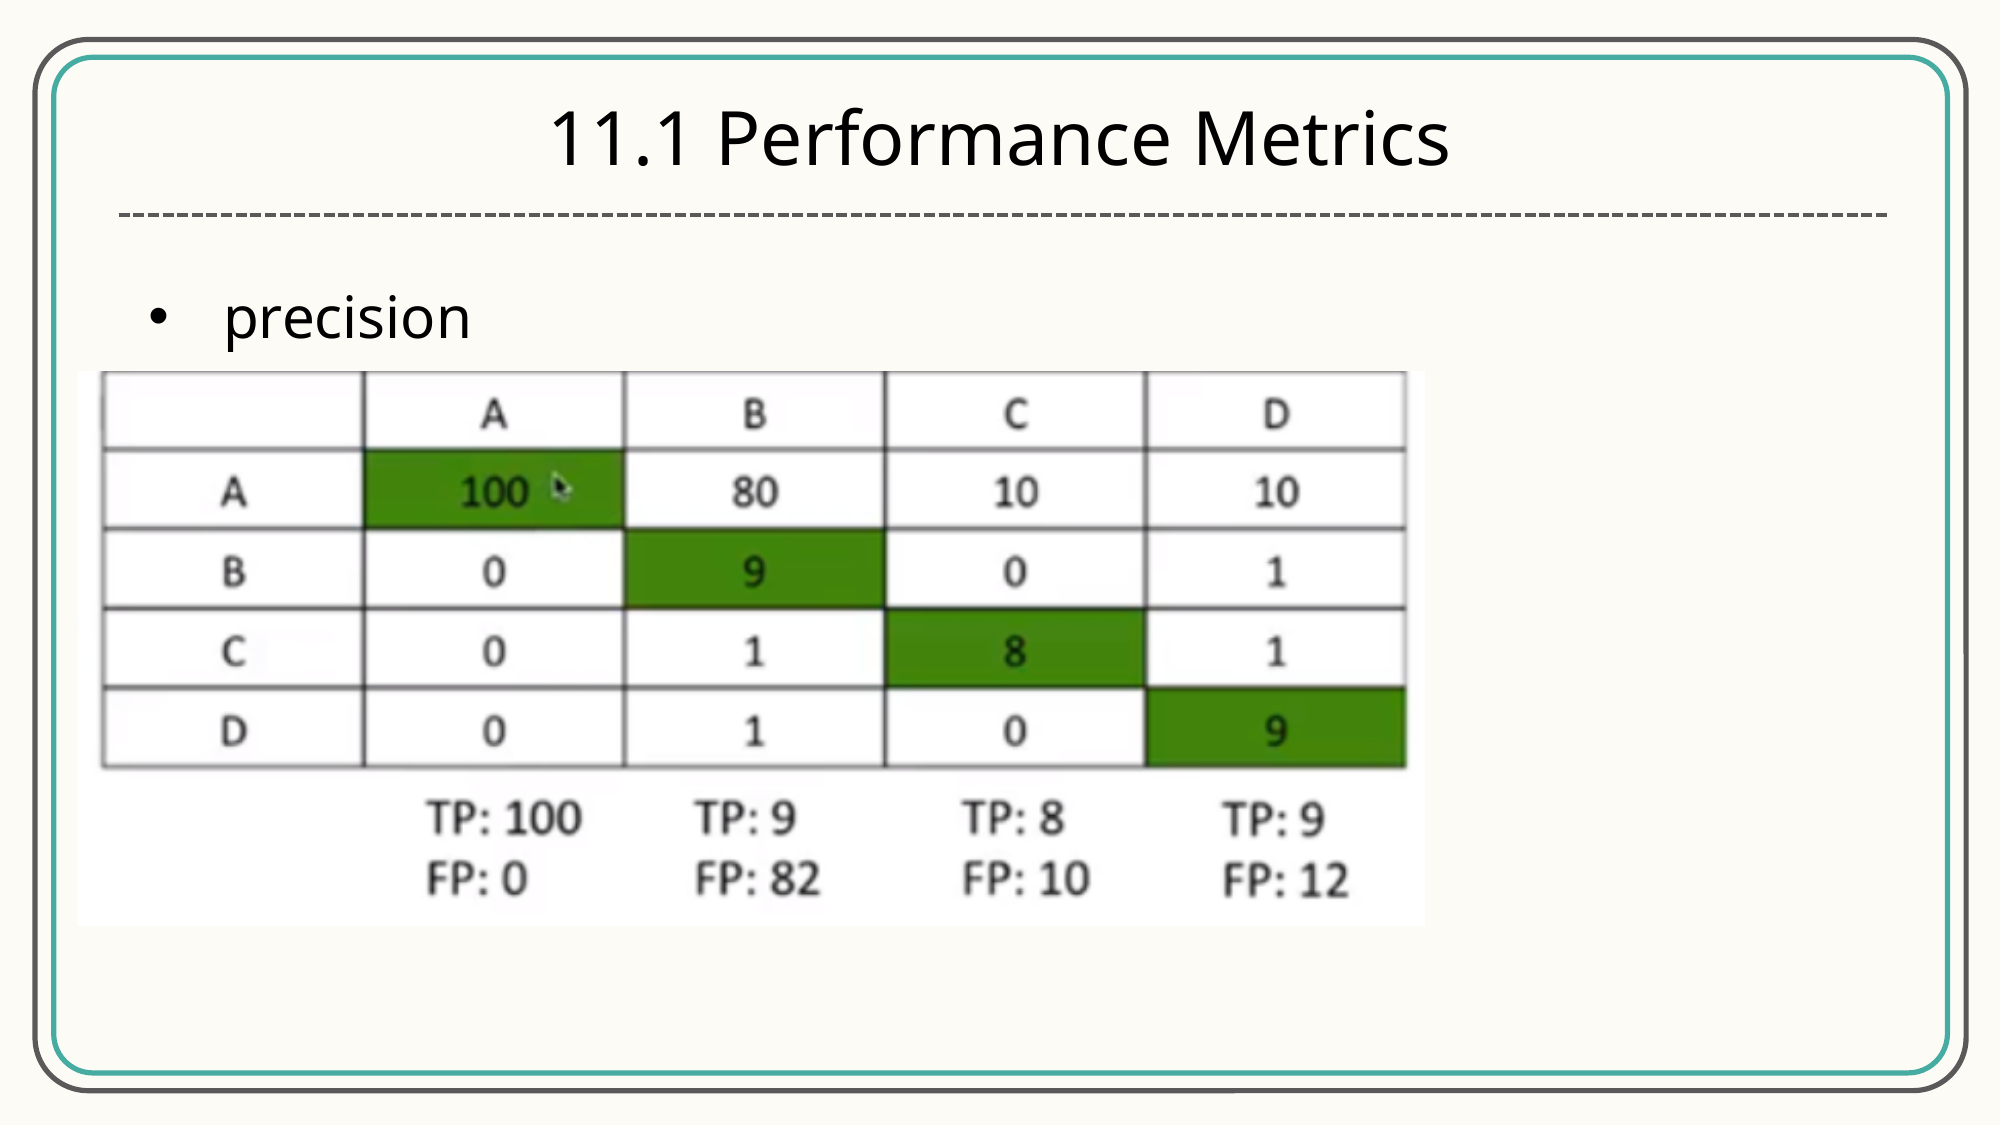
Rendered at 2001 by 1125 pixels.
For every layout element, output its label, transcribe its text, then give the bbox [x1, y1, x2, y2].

text_box 11.1 Performance Metrics [532, 82, 1468, 188]
picture [77, 371, 1425, 926]
text_box [33, 38, 1968, 1092]
text_box precision [133, 237, 1891, 358]
